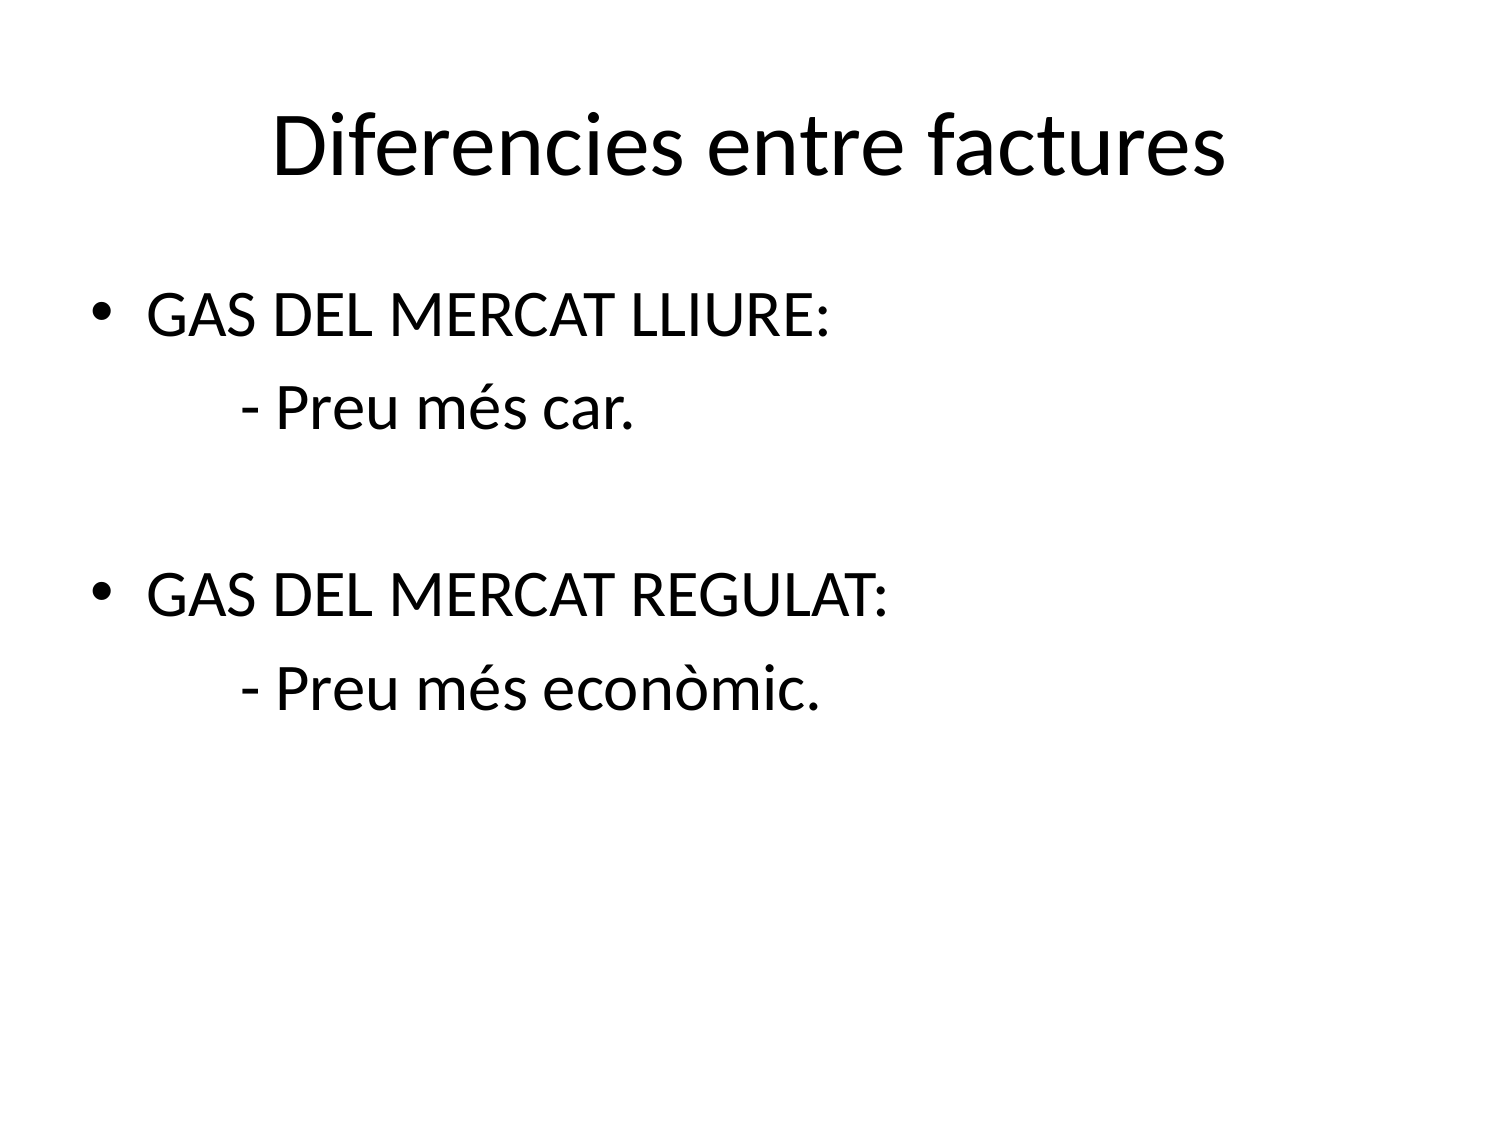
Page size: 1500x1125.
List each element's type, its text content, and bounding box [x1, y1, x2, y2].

title Diferencies entre factures [75, 45, 1425, 233]
list GAS DEL MERCAT LLIURE: - Preu més car. GAS DEL MERCAT REGULAT: - Preu més econòmic. [75, 262, 1425, 1005]
